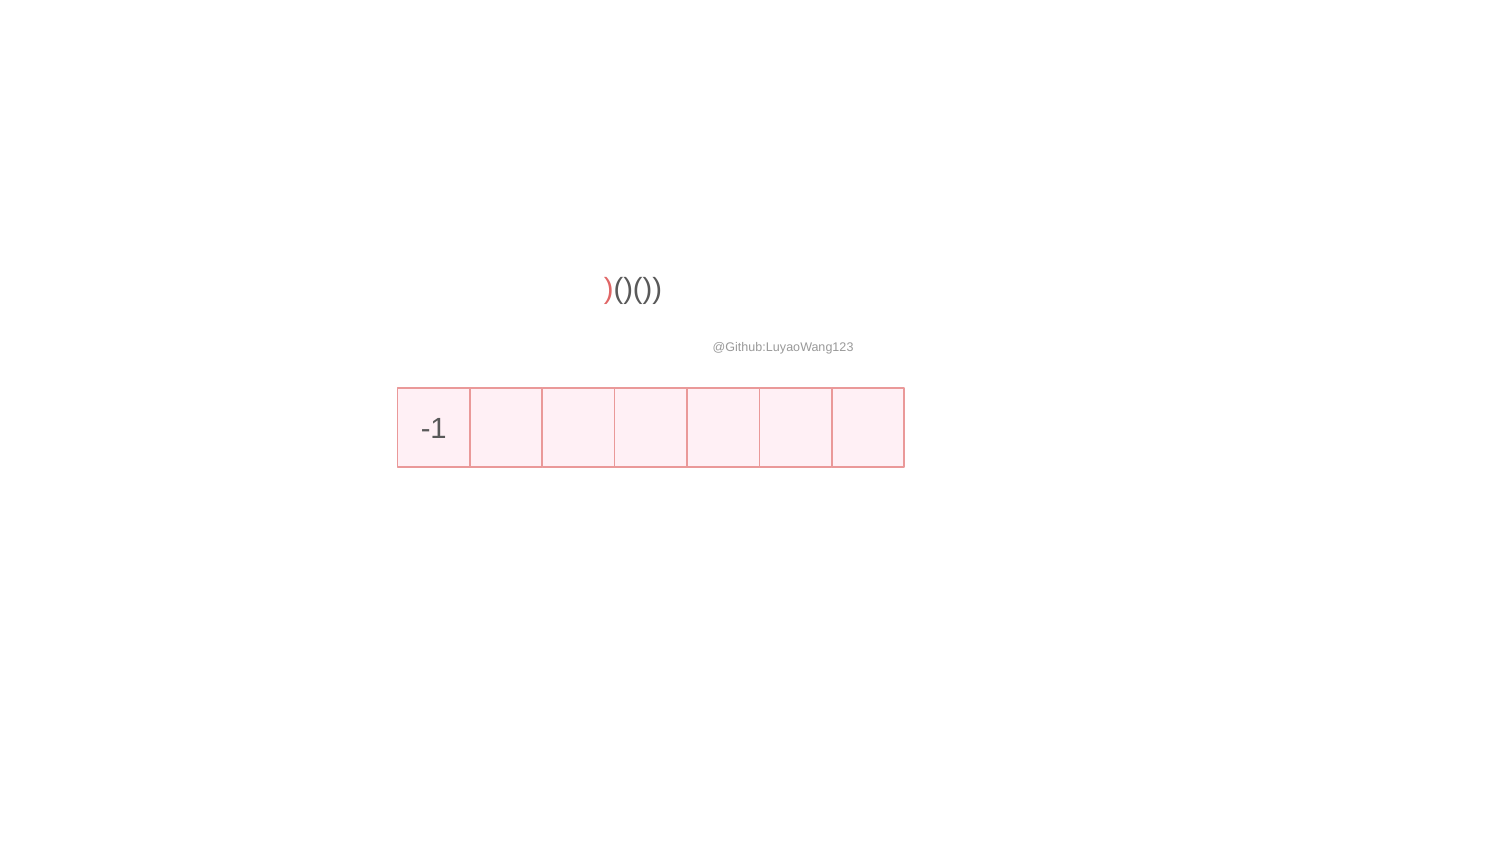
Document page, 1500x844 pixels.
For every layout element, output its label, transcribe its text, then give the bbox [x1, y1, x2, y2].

text_box -1 [402, 394, 466, 460]
text_box @Github:LuyaoWang123 [697, 331, 1083, 362]
text_box [469, 388, 542, 468]
text_box [397, 388, 469, 468]
text_box [542, 388, 614, 468]
text_box )()()) [588, 254, 974, 320]
text_box [687, 388, 759, 468]
text_box [831, 388, 905, 468]
text_box [759, 388, 831, 468]
text_box [614, 388, 687, 468]
